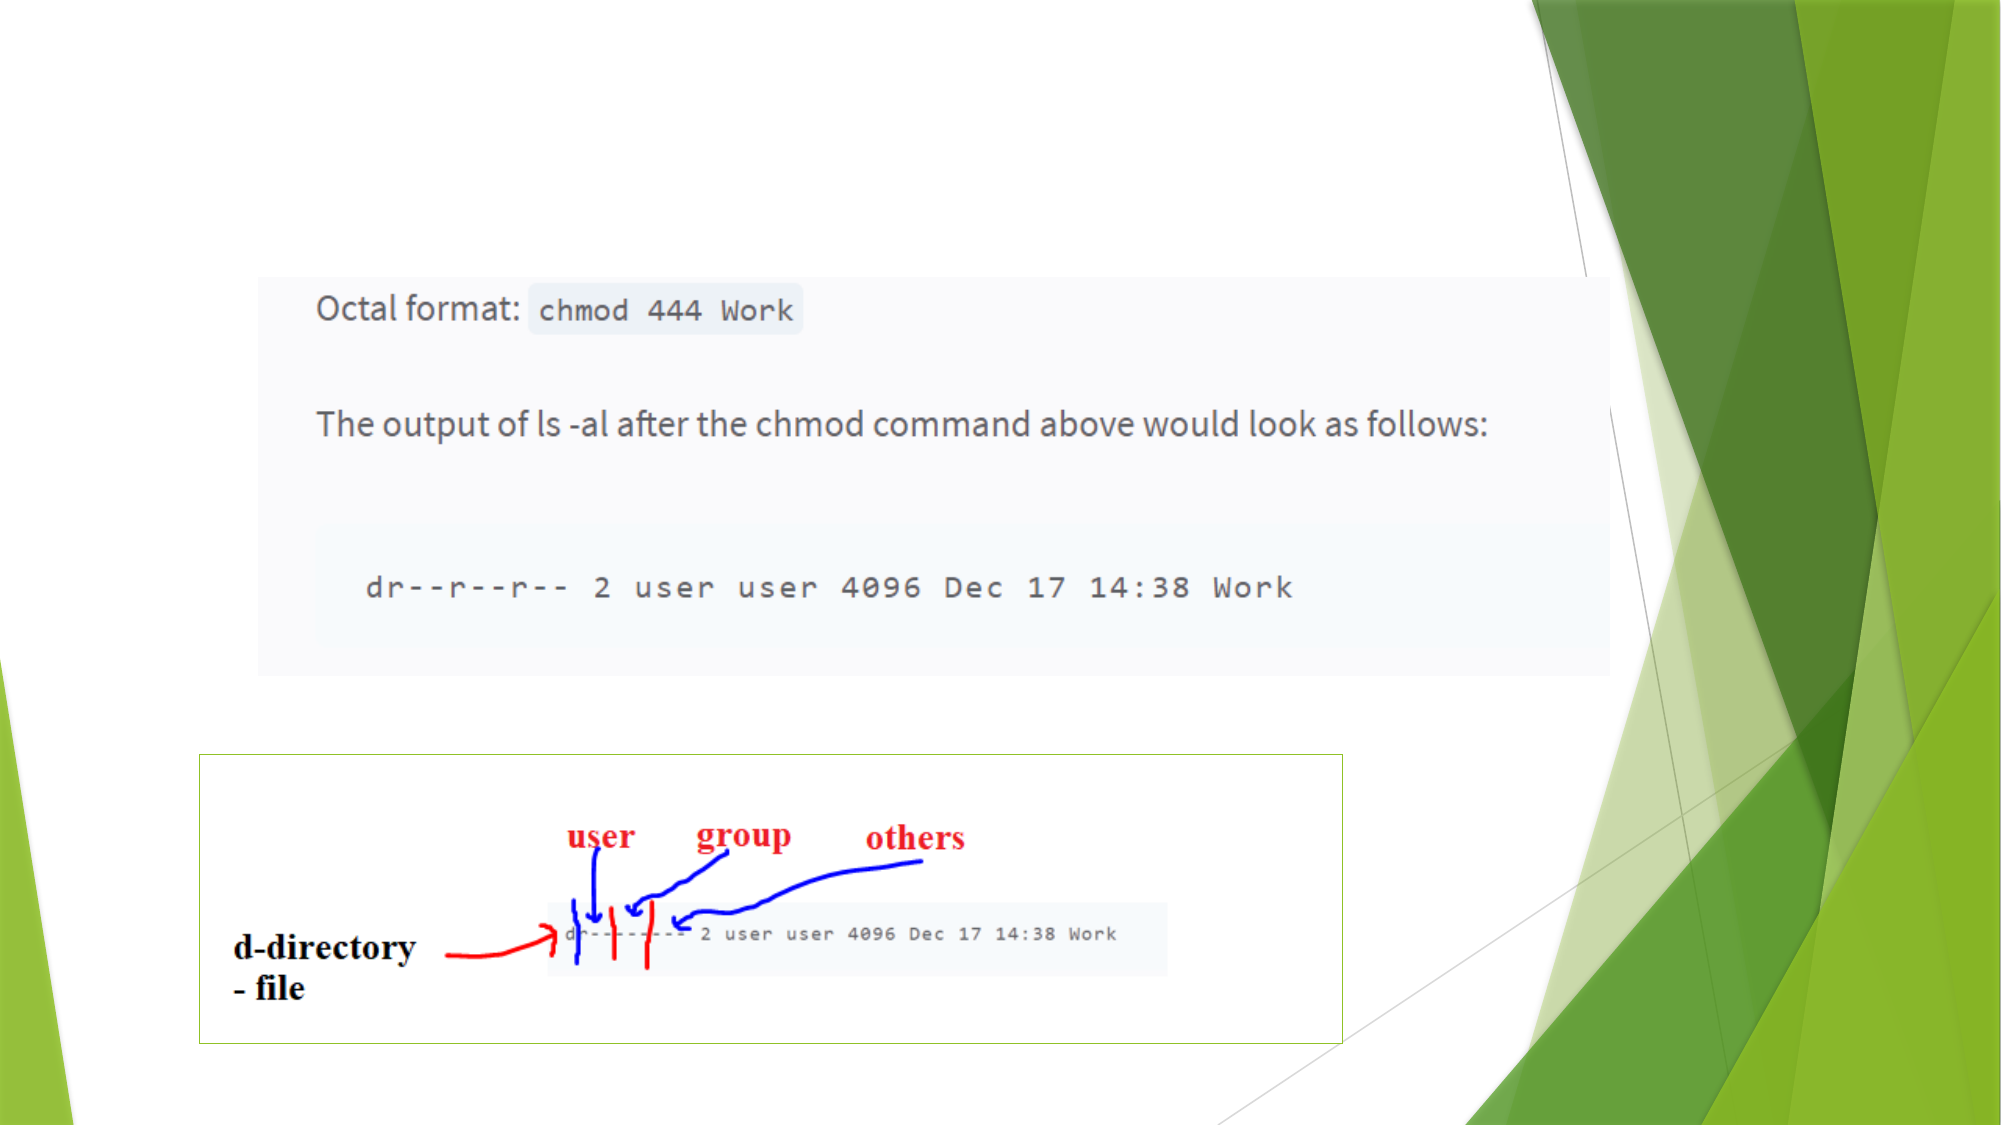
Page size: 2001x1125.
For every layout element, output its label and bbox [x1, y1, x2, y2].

list [257, 276, 1611, 677]
picture [199, 754, 1343, 1045]
